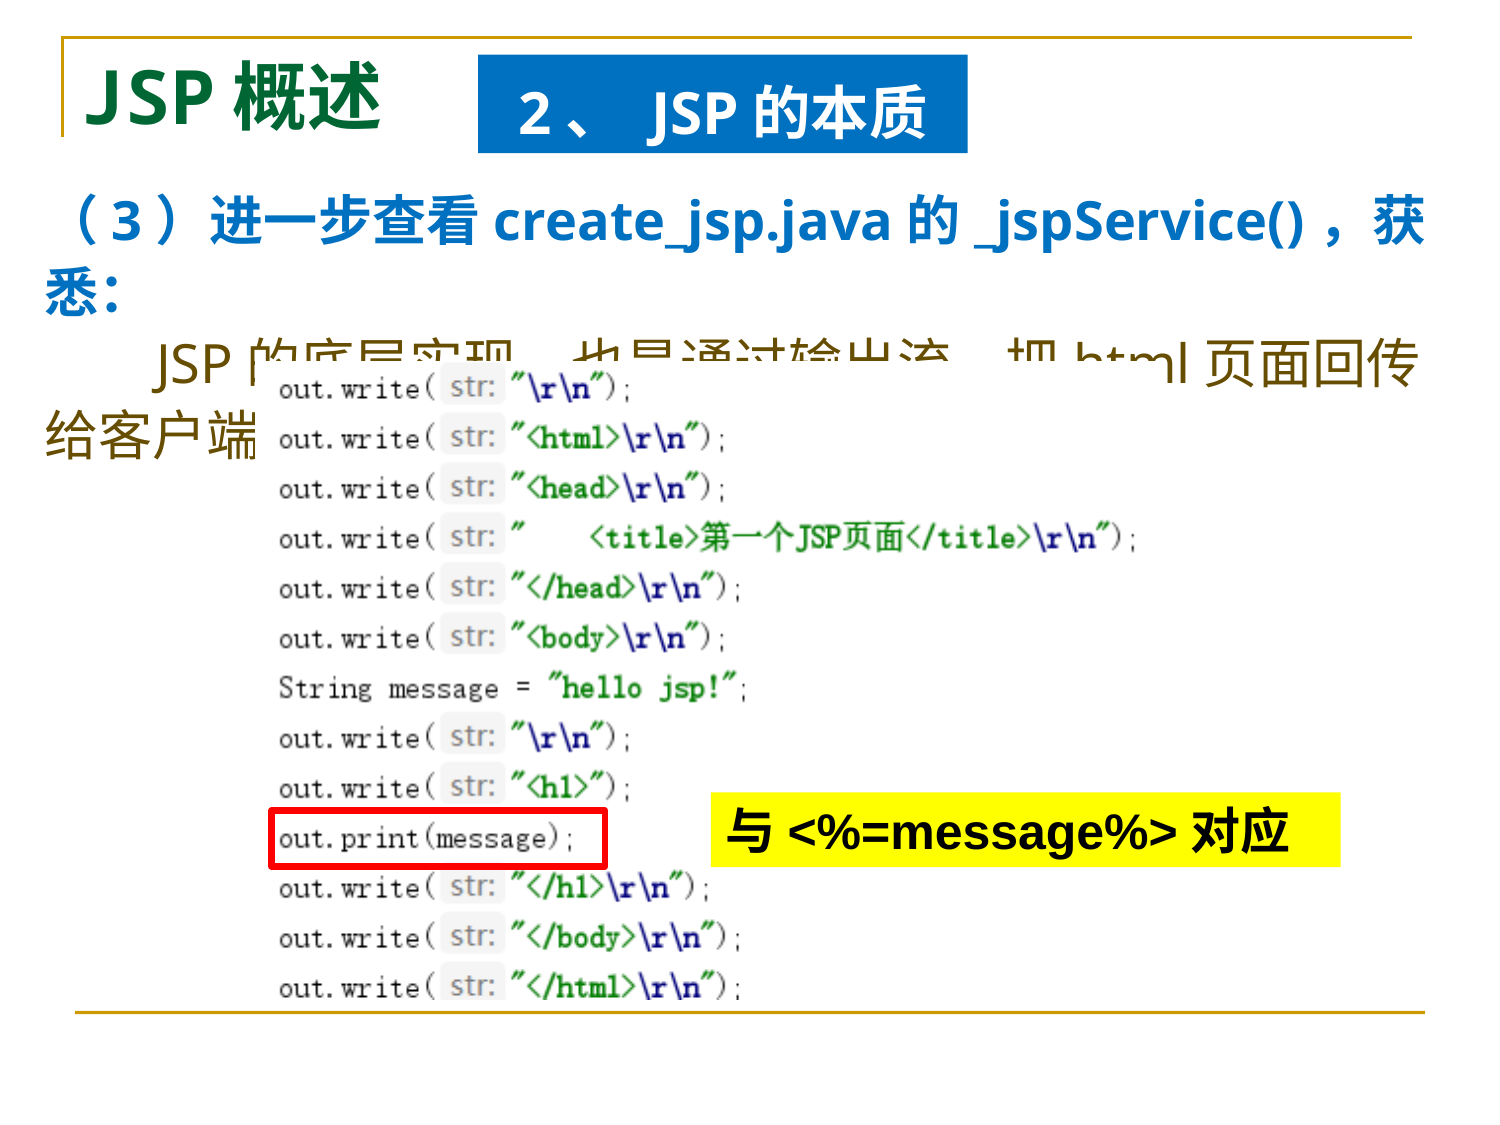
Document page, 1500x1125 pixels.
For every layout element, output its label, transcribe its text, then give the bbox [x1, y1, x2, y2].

text_box 2、 JSP的本质 [478, 54, 968, 154]
title JSP概述 [64, 0, 988, 147]
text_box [255, 361, 1341, 1000]
text_box （3）进一步查看create_jsp.java的_jspService()，获悉： JSP的底层实现，也是通过输出流，把html页面回传给客户端。 [29, 172, 1487, 474]
